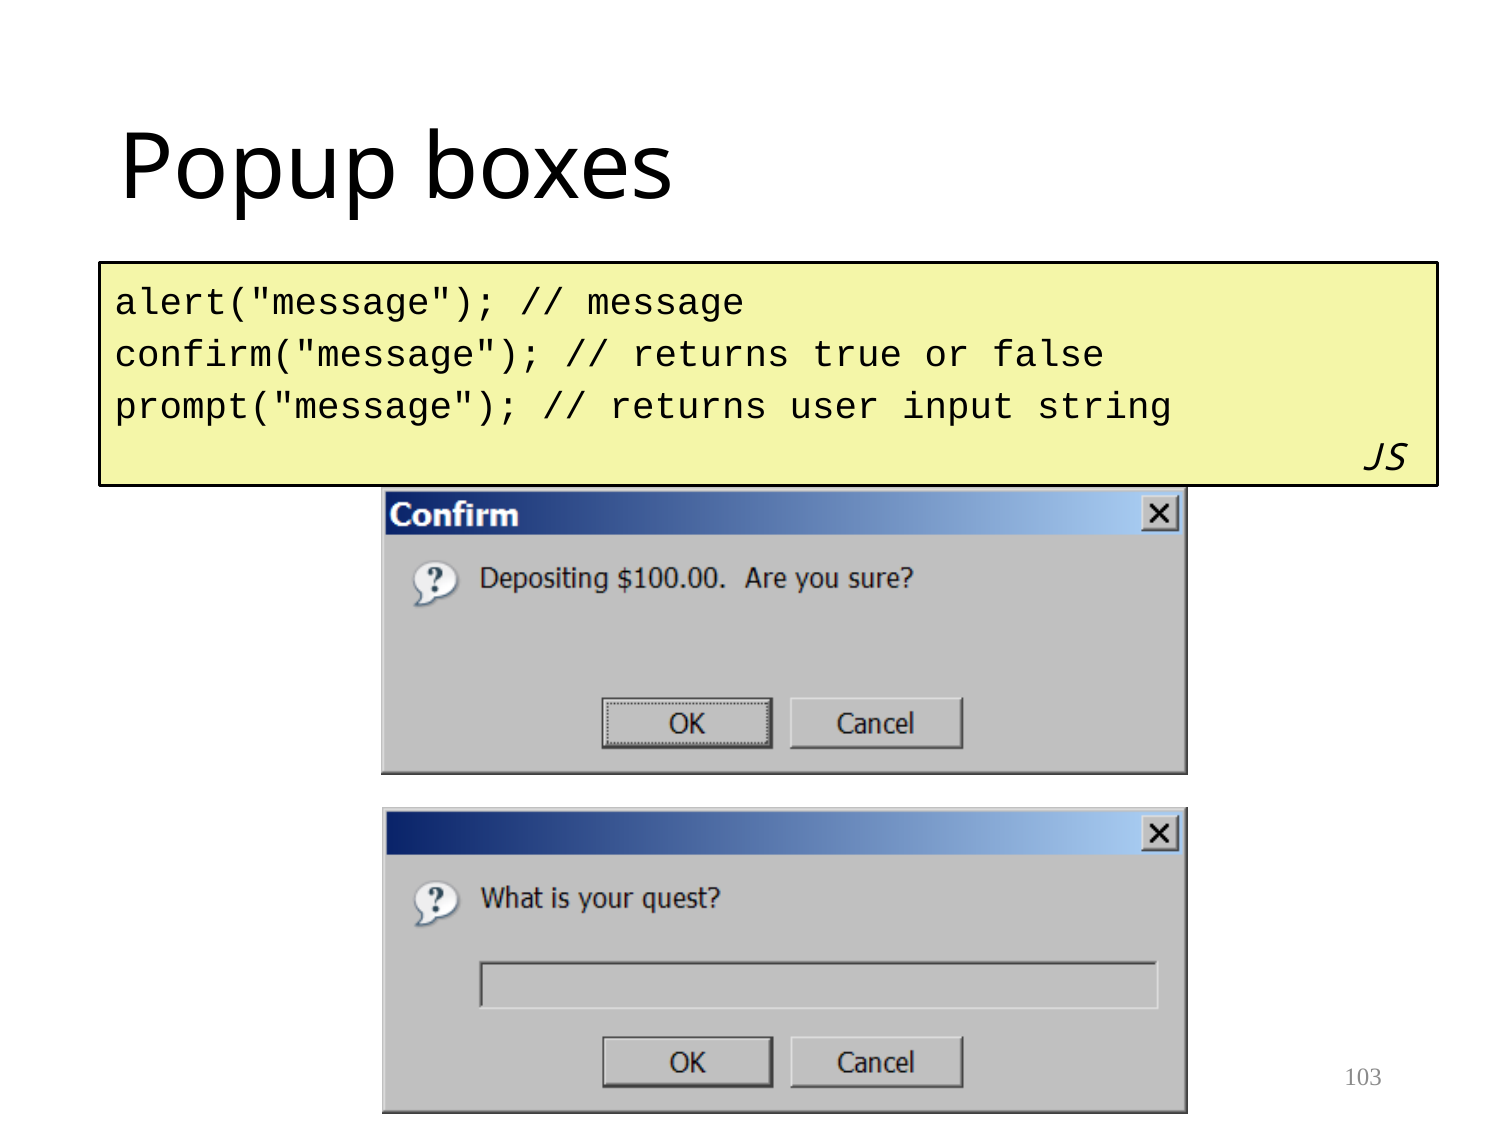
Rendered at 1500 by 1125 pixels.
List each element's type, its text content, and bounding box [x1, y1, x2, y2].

text_box alert("message"); // message confirm("message"); // returns true or false prompt("message"); // returns user input string JS [99, 262, 1438, 486]
picture [381, 807, 1188, 1114]
picture [381, 487, 1188, 775]
slide_number 103 [1188, 1042, 1397, 1103]
title Popup boxes [103, 59, 1397, 262]
